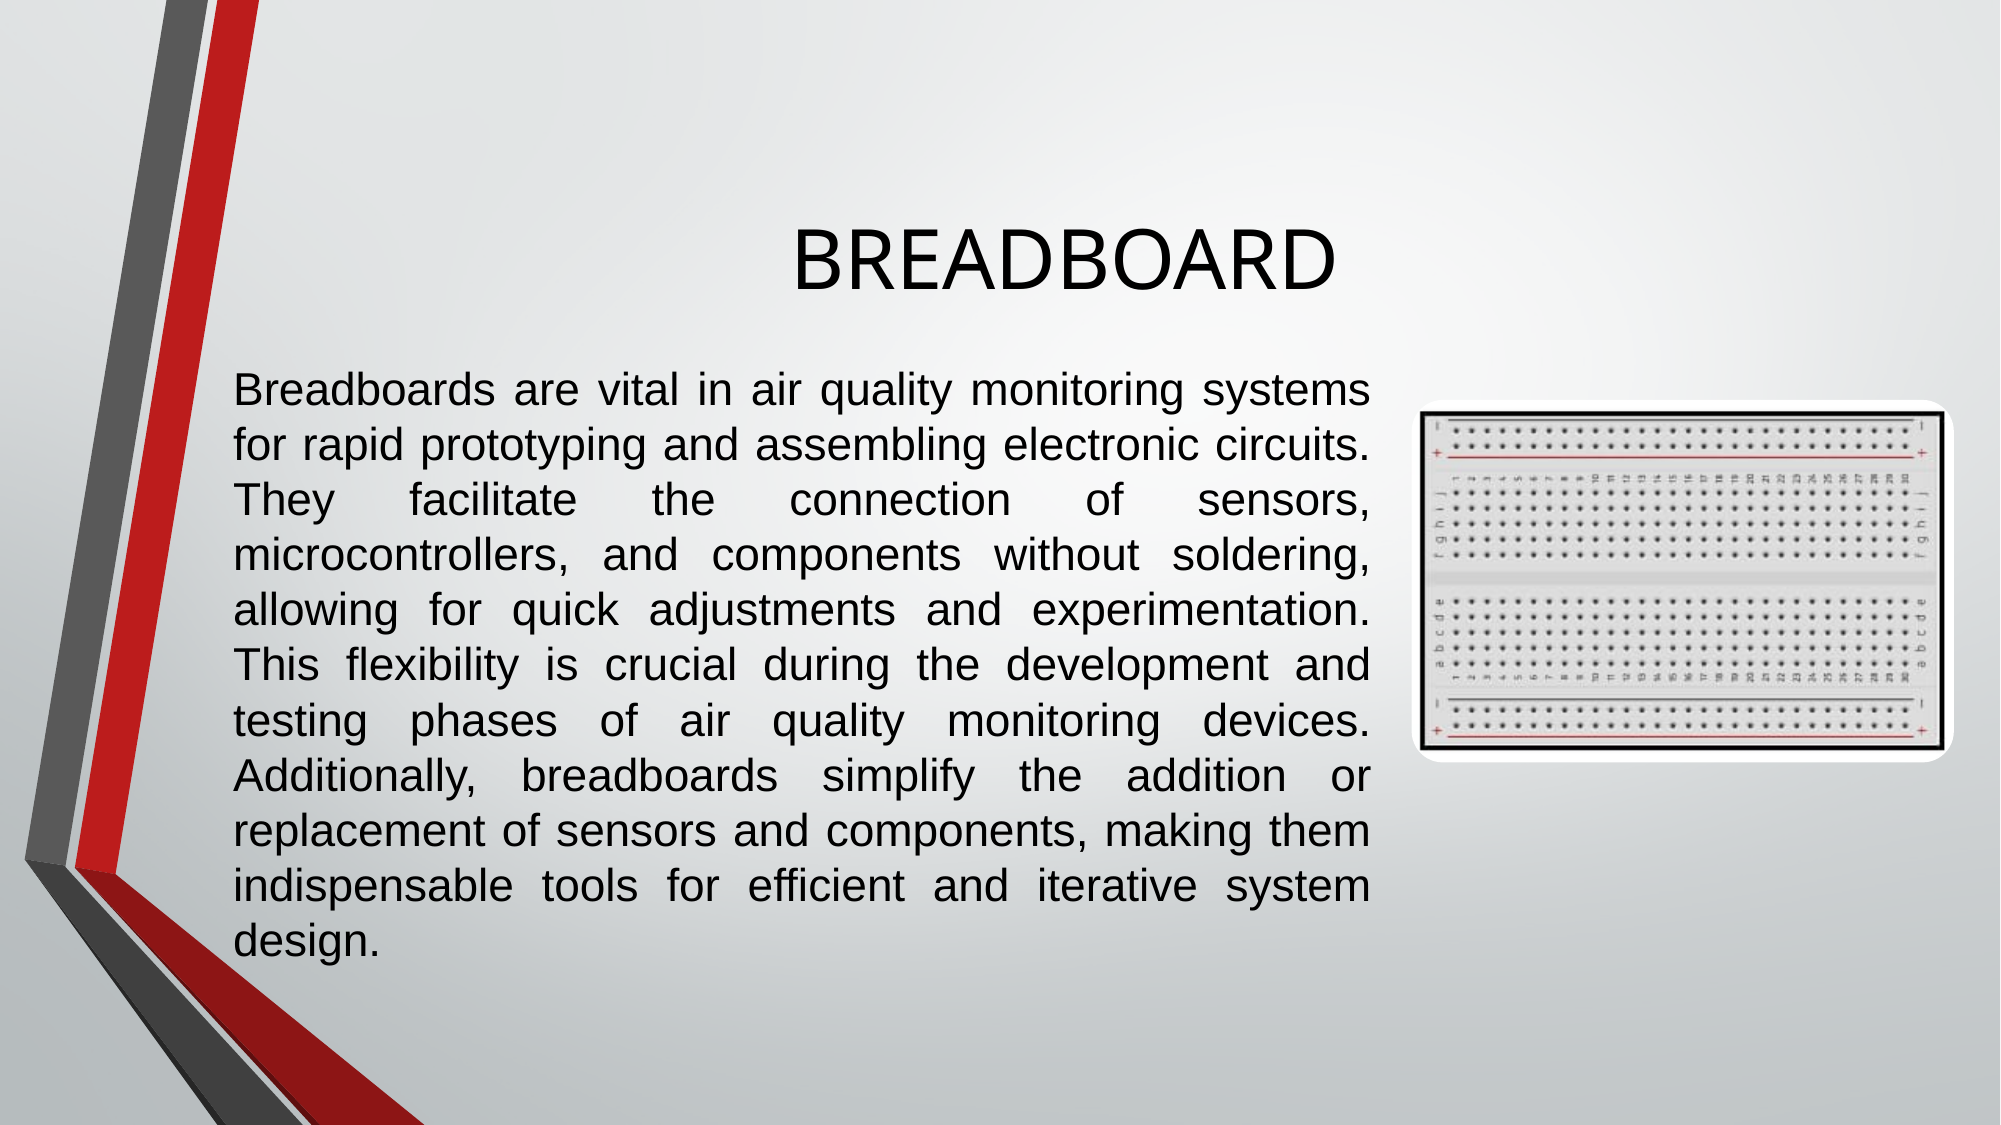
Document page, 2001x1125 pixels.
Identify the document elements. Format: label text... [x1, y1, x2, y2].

list Breadboards are vital in air quality monitoring systems for rapid prototyping and assembling electronic circuits. They facilitate the connection of sensors, microcontrollers, and components without soldering, allowing for quick adjustments and experimentation. This flexibility is crucial during the development and testing phases of air quality monitoring devices. Additionally, breadboards simplify the addition or replacement of sensors and components, making them indispensable tools for efficient and iterative system design. [218, 350, 1387, 975]
title BREADBOARD [243, 112, 1887, 400]
picture [1411, 399, 1955, 763]
